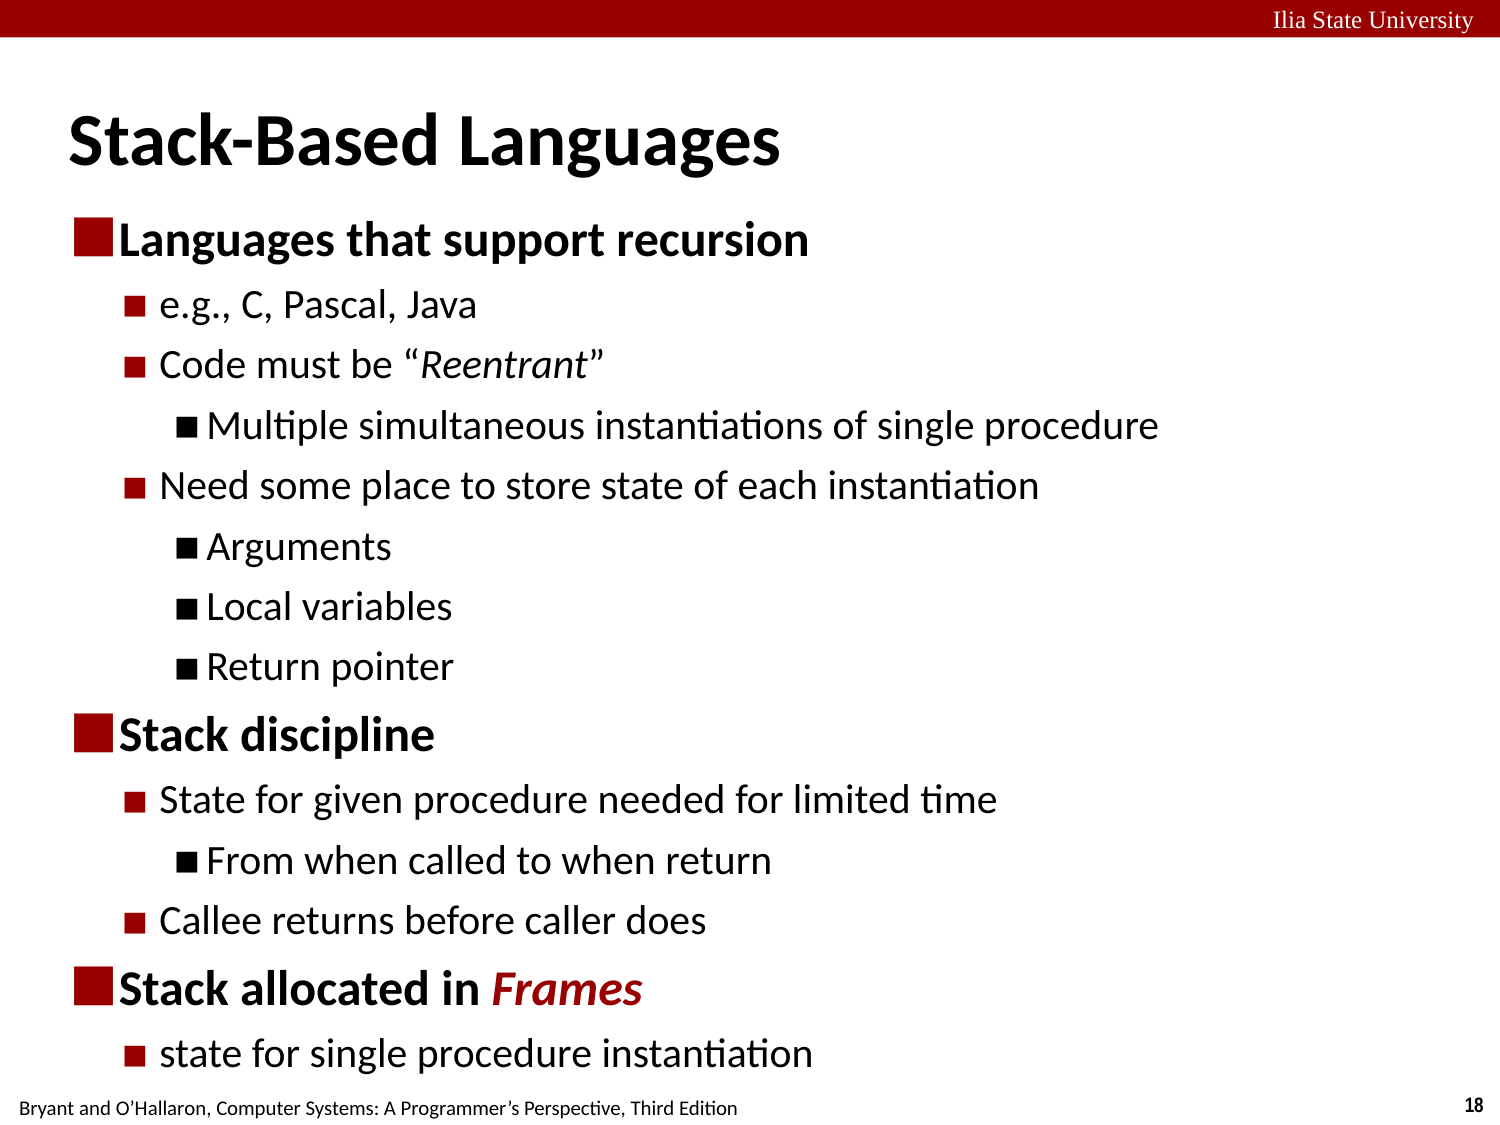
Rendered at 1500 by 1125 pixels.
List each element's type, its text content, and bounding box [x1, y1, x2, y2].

title Stack-Based Languages [62, 41, 1438, 200]
text_box [0, 0, 1500, 38]
text_box Ilia State University [1272, 3, 1500, 33]
list Languages that support recursion e.g., C, Pascal, Java Code must be “Reentrant” Multiple simultaneous instantiations of single procedure Need some place to store state of each instantiation Arguments Local variables Return pointer Stack discipline State for given procedure needed for limited time From when called to when return Callee returns before caller does Stack allocated in Frames state for single procedure instantiation [62, 200, 1438, 1092]
